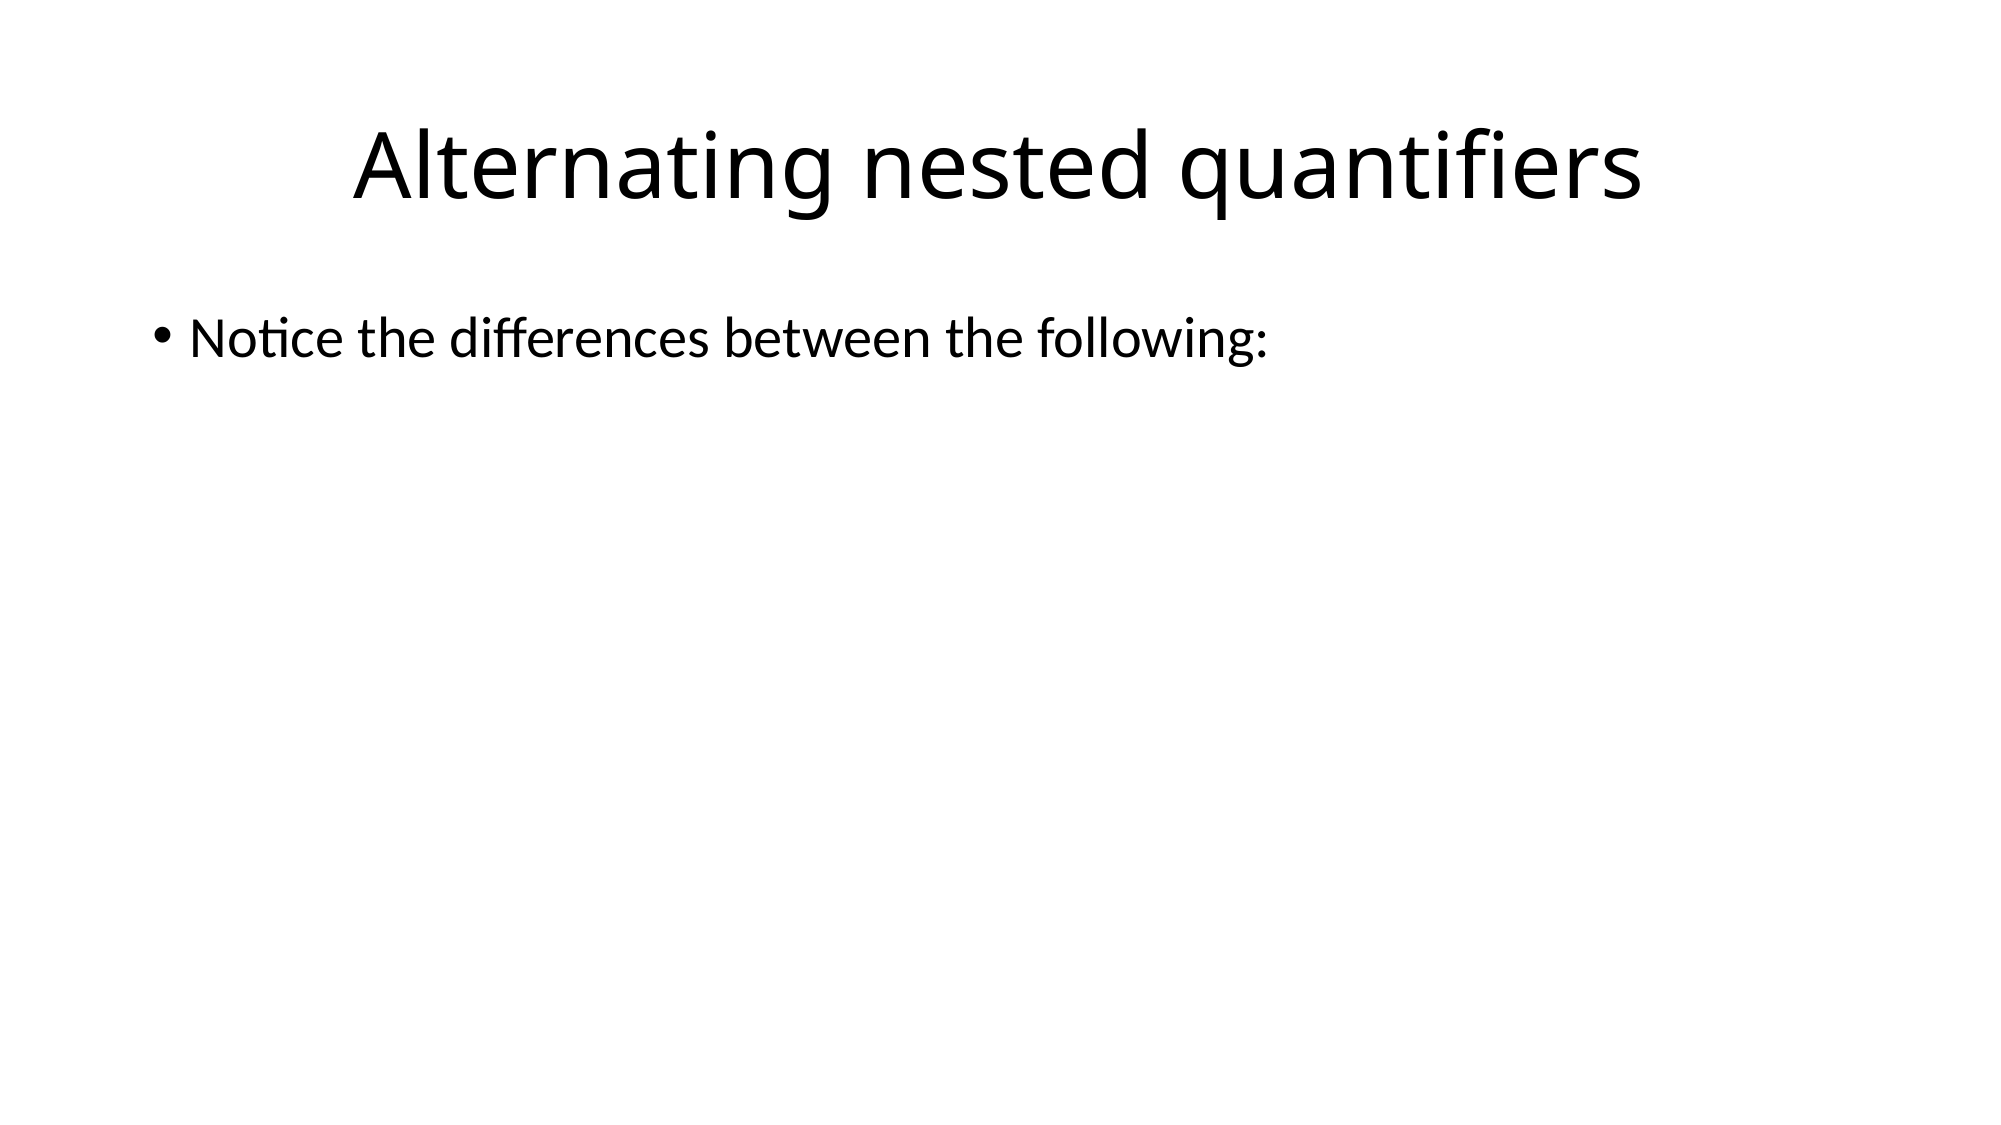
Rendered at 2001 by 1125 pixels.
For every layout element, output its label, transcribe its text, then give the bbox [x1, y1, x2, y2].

title Alternating nested quantifiers [137, 59, 1863, 278]
